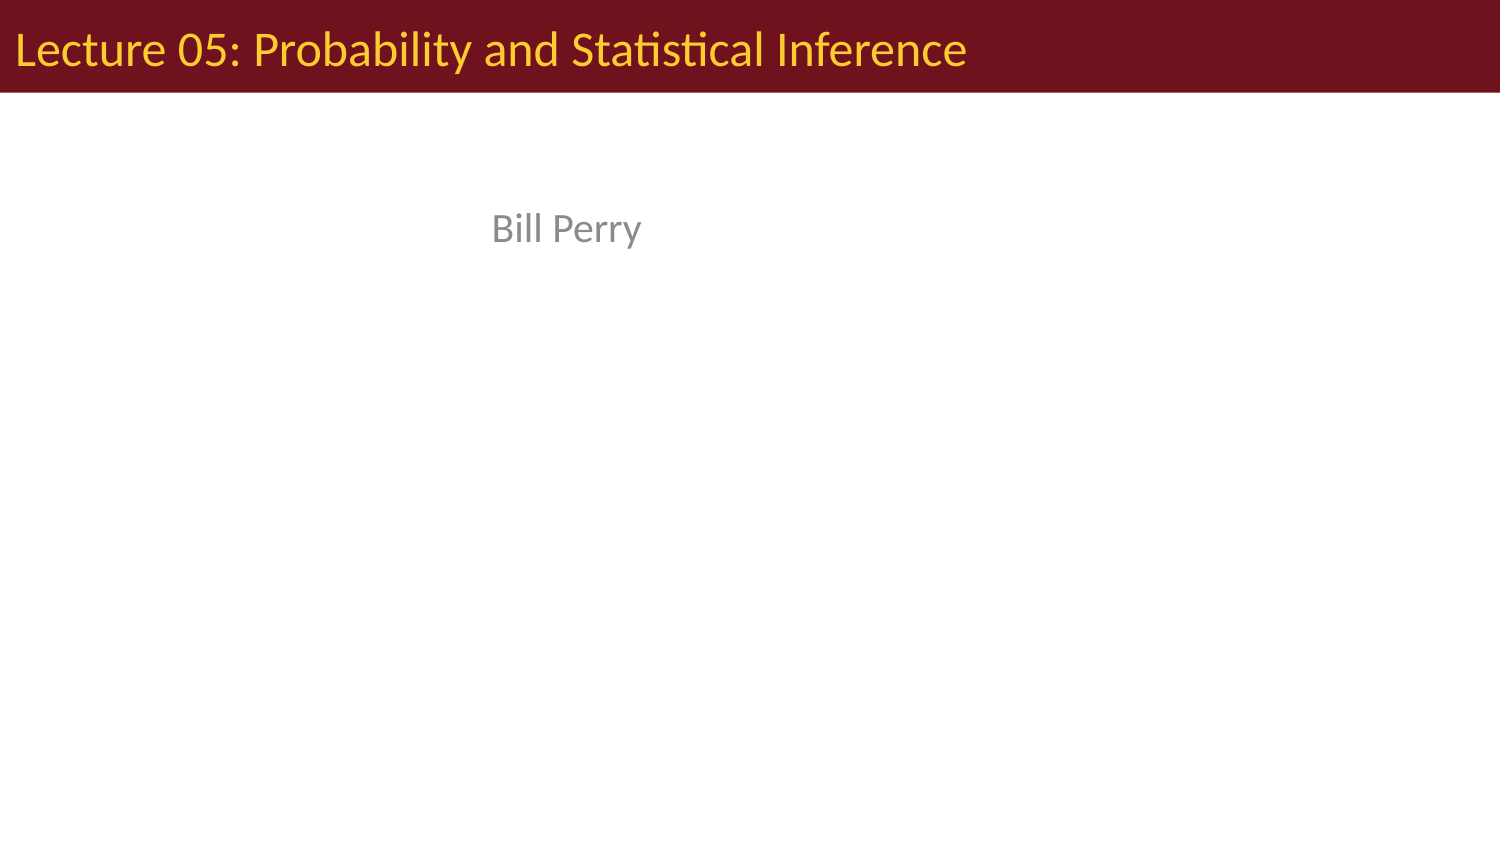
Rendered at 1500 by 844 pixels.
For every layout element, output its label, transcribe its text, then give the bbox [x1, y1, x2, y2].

title Lecture 05: Probability and Statistical Inference [0, 0, 1500, 93]
subtitle Bill Perry [41, 92, 1092, 309]
